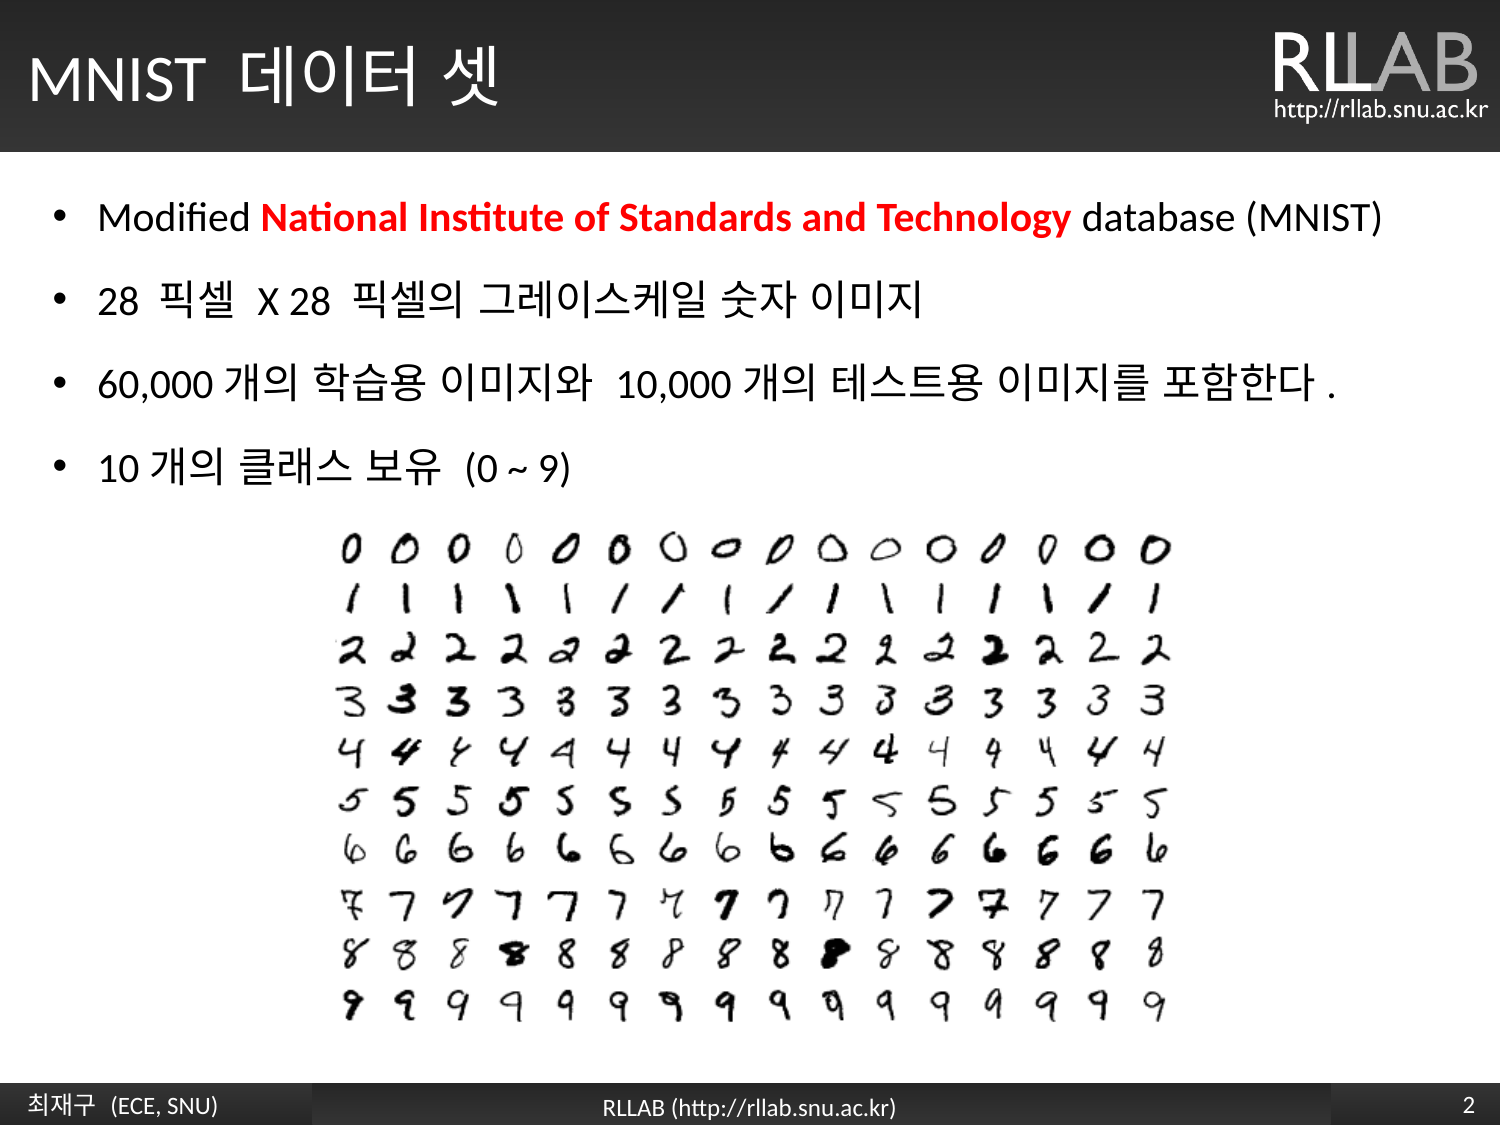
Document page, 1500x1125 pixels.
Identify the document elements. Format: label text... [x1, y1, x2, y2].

slide_number 2 [1350, 1083, 1491, 1125]
picture [290, 512, 1191, 1060]
slide_number 최재구 (ECE, SNU) [12, 1084, 300, 1125]
list Modified National Institute of Standards and Technology database (MNIST) 28 픽셀 X 28 픽셀의 그레이스케일 숫자 이미지 60,000개의 학습용 이미지와 10,000개의 테스트용 이미지를 포함한다. 10개의 클래스 보유 (0 ~ 9) [37, 157, 1463, 1075]
title MNIST 데이터 셋 [12, 12, 1259, 138]
footer RLLAB (http://rllab.snu.ac.kr) [324, 1087, 1175, 1125]
picture [1258, 16, 1500, 140]
